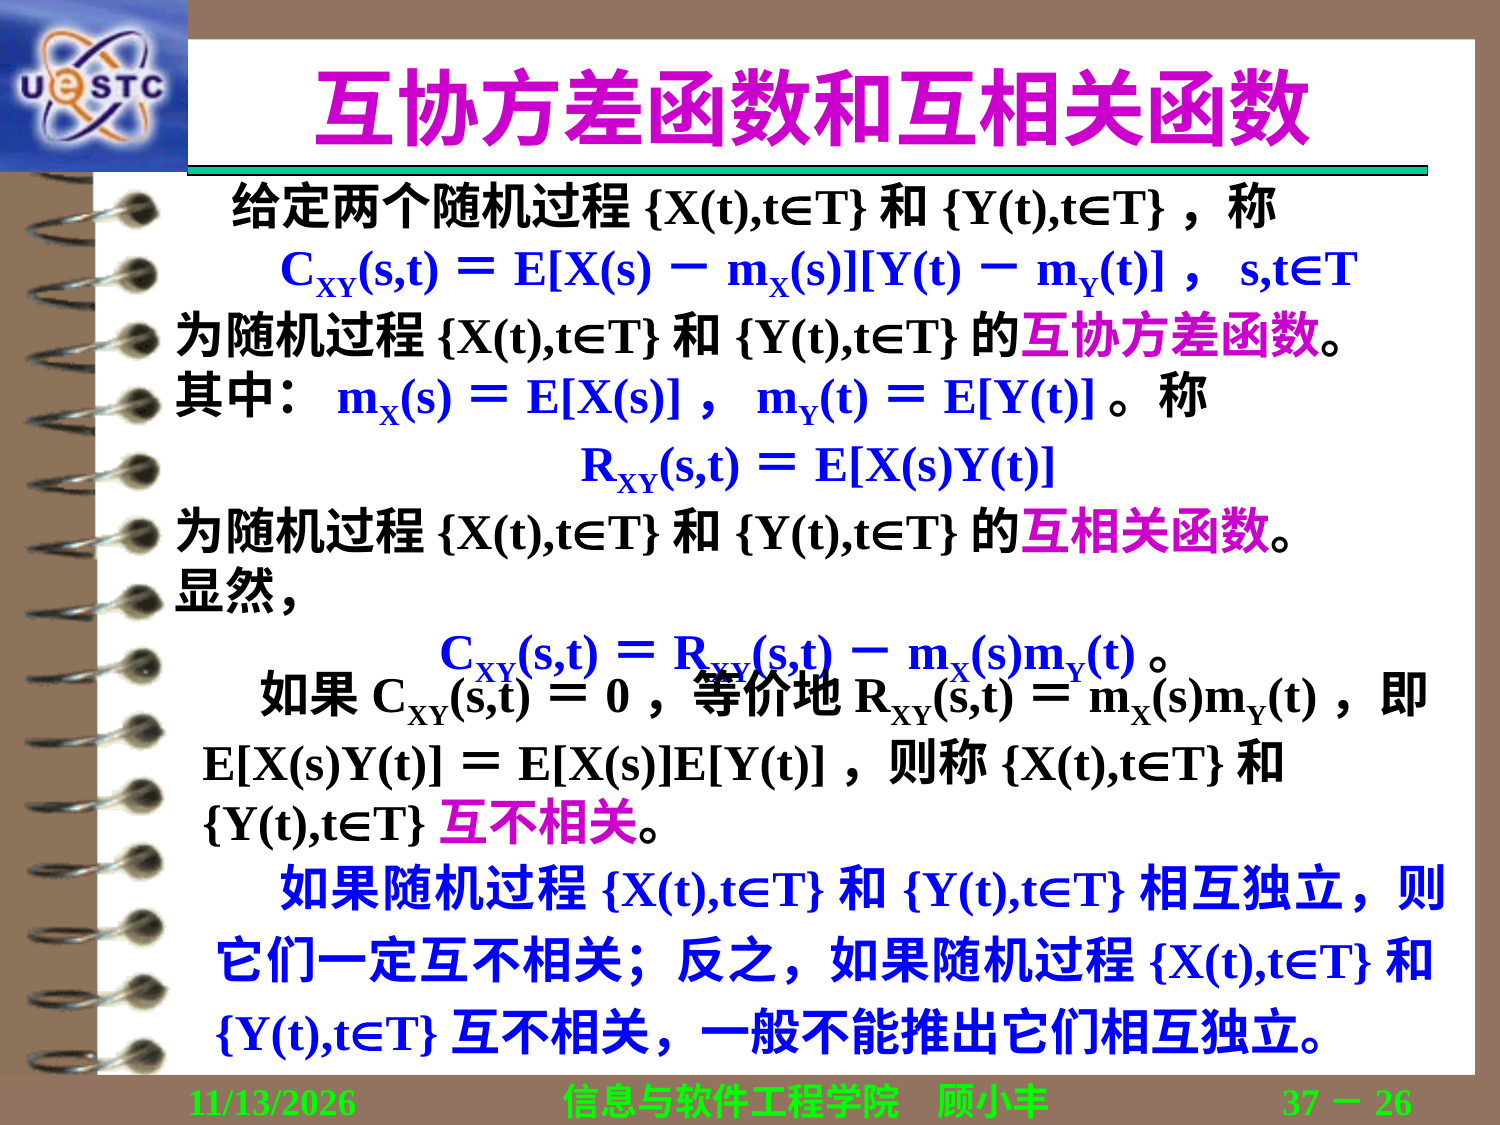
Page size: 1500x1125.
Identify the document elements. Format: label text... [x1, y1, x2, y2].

text_box 如果CXY(s,t)＝0，等价地RXY(s,t)＝mX(s)mY(t)，即E[X(s)Y(t)]＝E[X(s)]E[Y(t)]，则称{X(t),tT}和{Y(t),tT}互不相关。 [187, 655, 1463, 859]
title 互协方差函数和互相关函数 [200, 56, 1425, 157]
text_box 如果随机过程{X(t),tT}和{Y(t),tT}相互独立，则它们一定互不相关；反之，如果随机过程{X(t),tT}和{Y(t),tT}互不相关，一般不能推出它们相互独立。 [199, 837, 1463, 1069]
picture [0, 0, 194, 1075]
footer 信息与软件工程学院 顾小丰 [462, 1077, 1151, 1123]
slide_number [187, 1077, 462, 1123]
slide_number 37－26 [1162, 1077, 1413, 1123]
list 给定两个随机过程{X(t),tT}和{Y(t),tT}，称 CXY(s,t)＝E[X(s)－mX(s)][Y(t)－mY(t)]，s,tT 为随机过程{X(t),tT}和{Y(t),tT}的互协方差函数。 其中：mX(s)＝E[X(s)]，mY(t)＝E[Y(t)]。称 RXY(s,t)＝E[X(s)Y(t)] 为随机过程{X(t),tT}和{Y(t),tT}的互相关函数。 显然， CXY(s,t)＝RXY(s,t)－mX(s)mY(t)。 [174, 174, 1463, 655]
